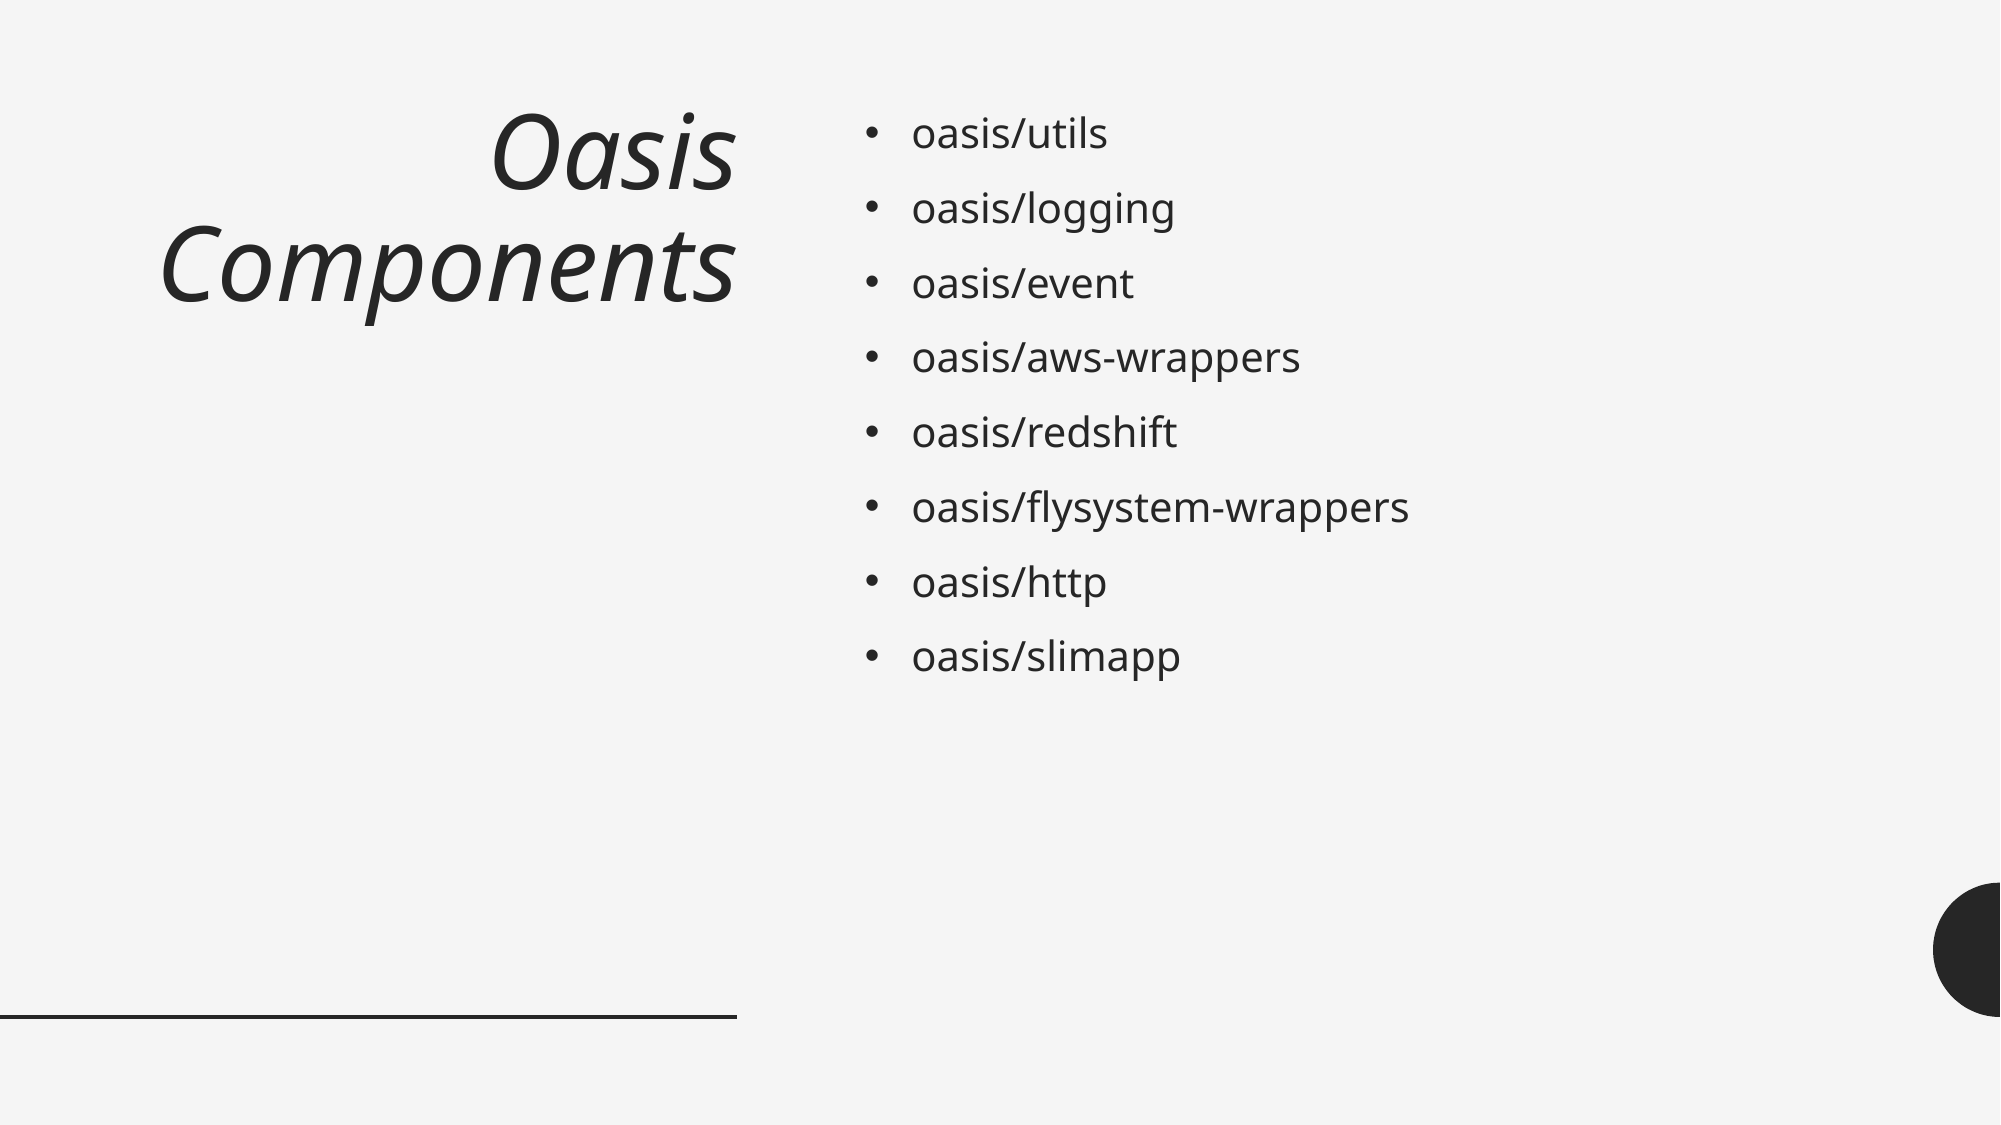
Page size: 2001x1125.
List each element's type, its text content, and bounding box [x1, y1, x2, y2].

list oasis/utils oasis/logging oasis/event oasis/aws-wrappers oasis/redshift oasis/flysystem-wrappers oasis/http oasis/slimapp [849, 93, 1875, 1022]
title Oasis Components [125, 91, 754, 905]
